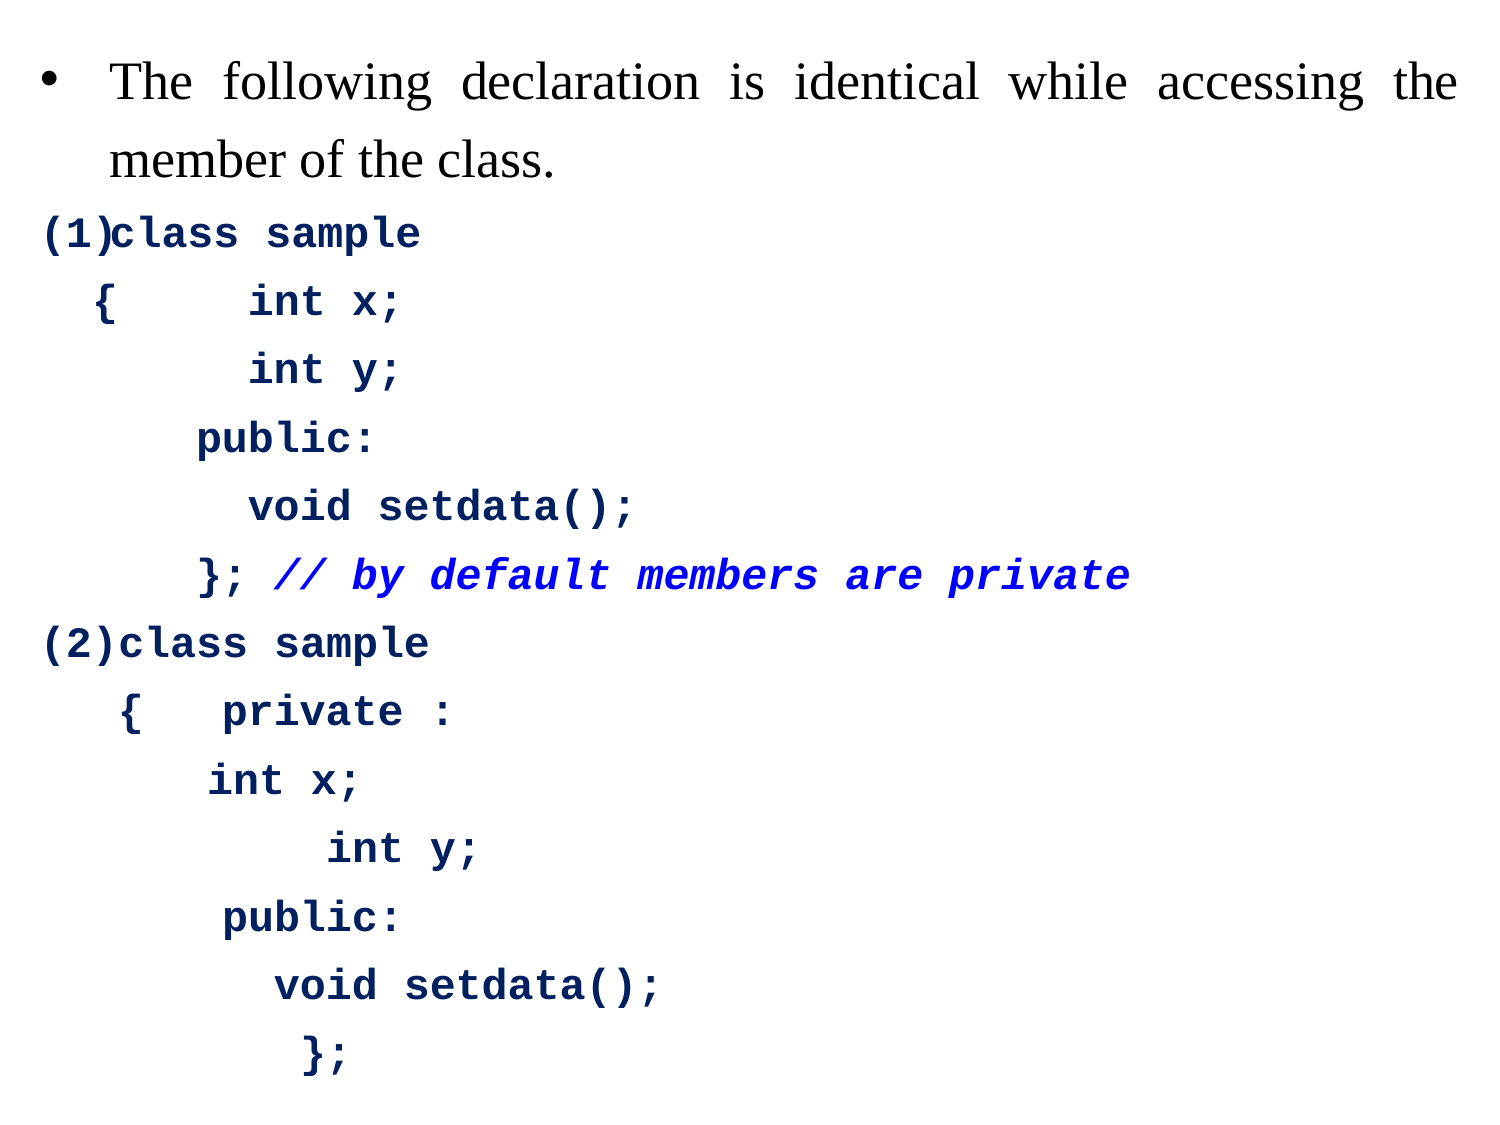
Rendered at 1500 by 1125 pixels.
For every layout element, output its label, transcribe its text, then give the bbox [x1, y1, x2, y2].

list The following declaration is identical while accessing the member of the class. class sample { int x; int y; public: void setdata(); }; // by default members are private class sample { private : int x; int y; public: void setdata(); }; [24, 24, 1475, 1100]
